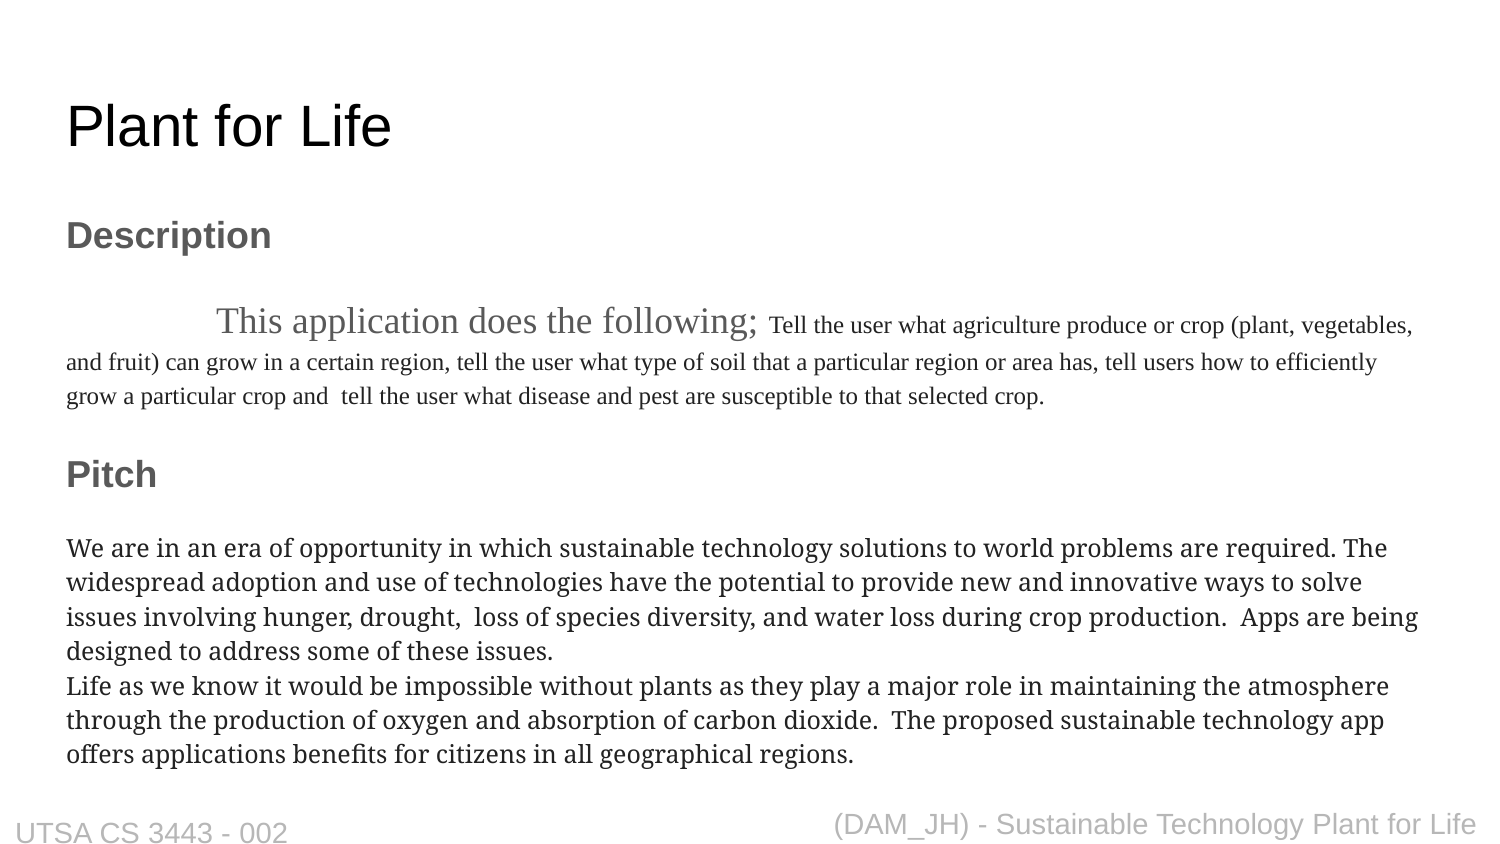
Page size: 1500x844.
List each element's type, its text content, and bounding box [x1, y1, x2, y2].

title Plant for Life [51, 72, 1449, 167]
text_box UTSA CS 3443 - 002 [0, 799, 457, 844]
list Description This application does the following; Tell the user what agriculture produce or crop (plant, vegetables, and fruit) can grow in a certain region, tell the user what type of soil that a particular region or area has, tell users how to efficiently grow a particular crop and tell the user what disease and pest are susceptible to that selected crop. Pitch We are in an era of opportunity in which sustainable technology solutions to world problems are required. The widespread adoption and use of technologies have the potential to provide new and innovative ways to solve issues involving hunger, drought, loss of species diversity, and water loss during crop production. Apps are being designed to address some of these issues. Life as we know it would be impossible without plants as they play a major role in maintaining the atmosphere through the production of oxygen and absorption of carbon dioxide. The proposed sustainable technology app offers applications benefits for citizens in all geographical regions. [51, 189, 1449, 823]
text_box (DAM_JH) - Sustainable Technology Plant for Life [818, 790, 1500, 836]
